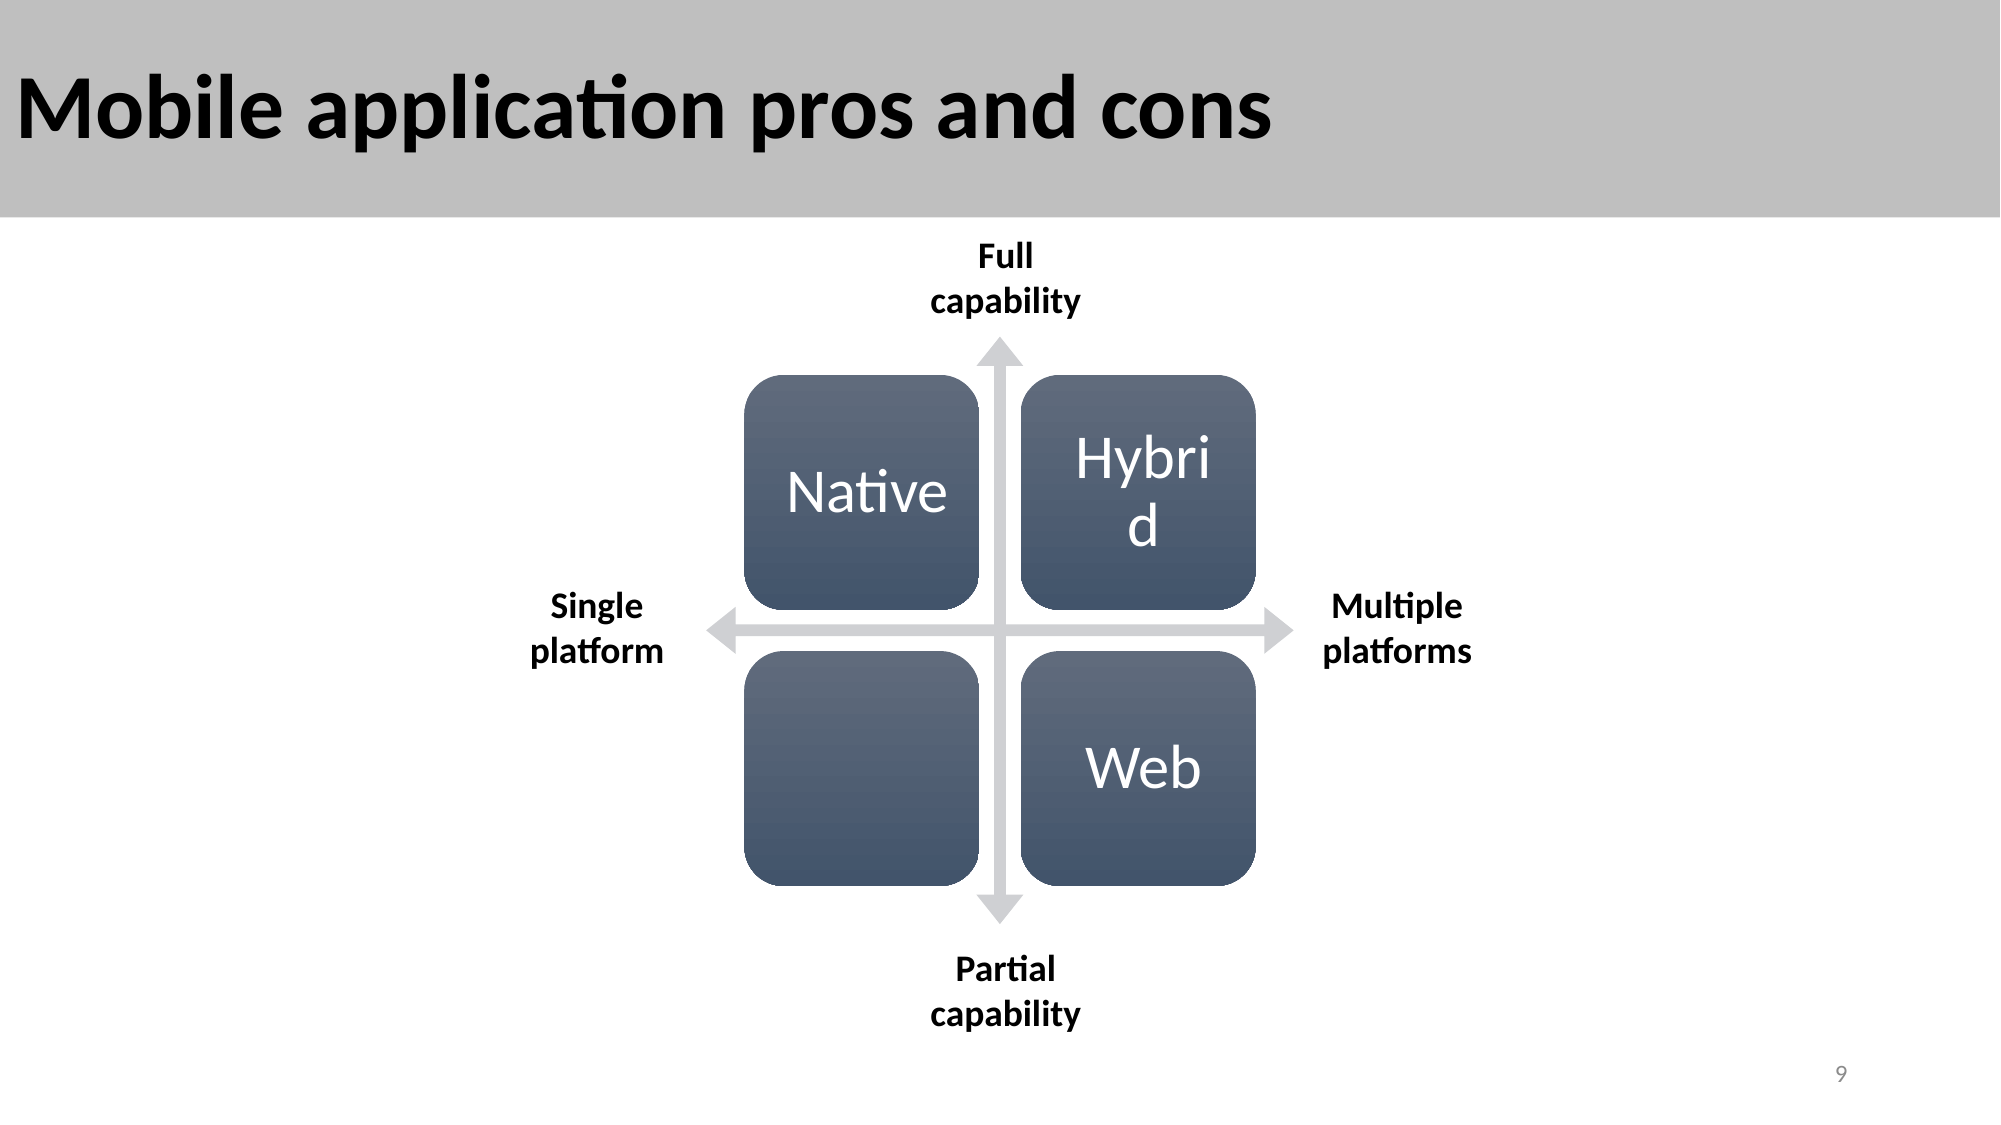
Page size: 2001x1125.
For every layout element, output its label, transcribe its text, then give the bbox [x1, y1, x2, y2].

text_box Partial capability [915, 936, 1097, 1042]
text_box Full capability [915, 224, 1097, 329]
title Mobile application pros and cons [0, 0, 2000, 218]
slide_number 9 [1412, 1042, 1863, 1103]
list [487, 336, 1513, 925]
